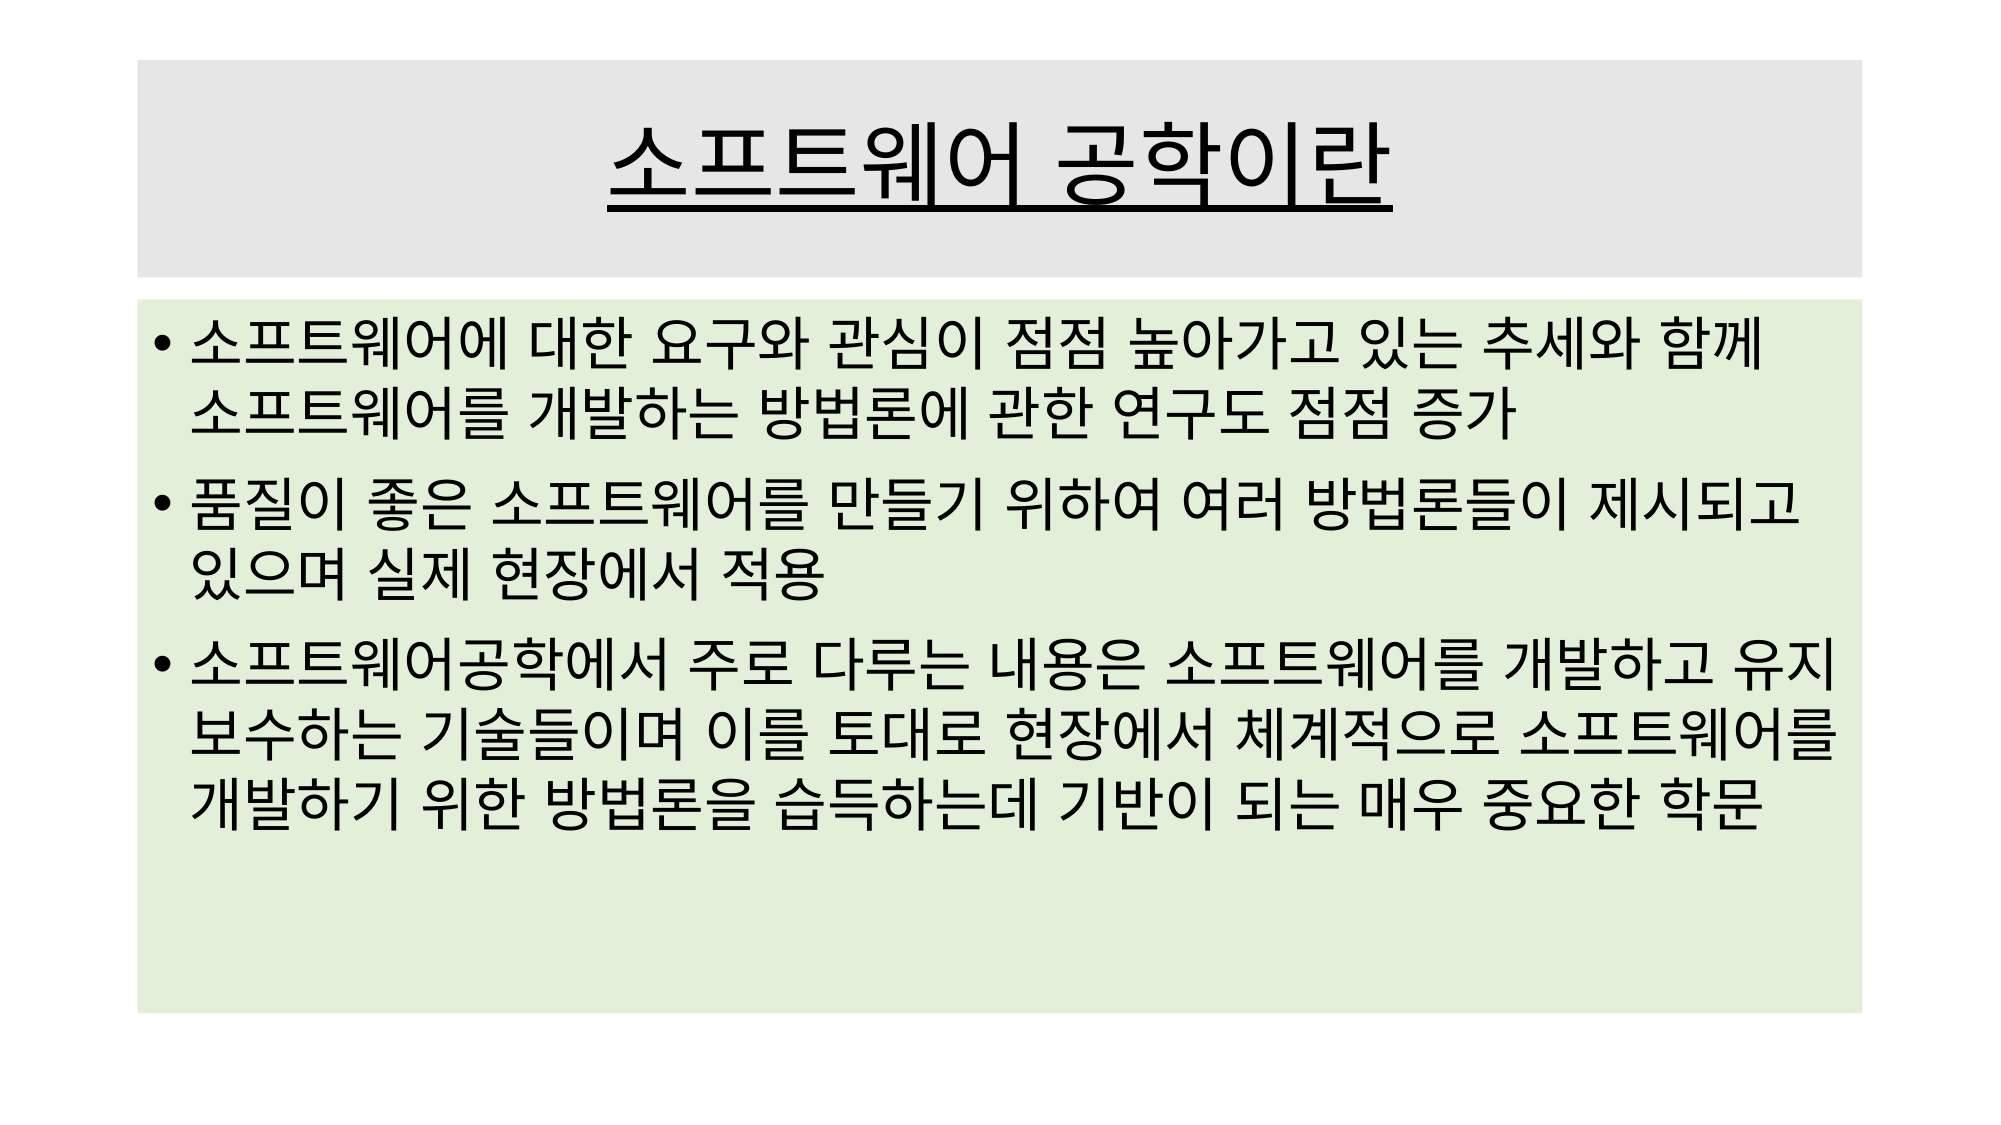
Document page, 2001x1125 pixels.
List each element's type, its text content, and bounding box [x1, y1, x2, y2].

title 소프트웨어 공학이란 [137, 59, 1863, 278]
list 소프트웨어에 대한 요구와 관심이 점점 높아가고 있는 추세와 함께 소프트웨어를 개발하는 방법론에 관한 연구도 점점 증가 품질이 좋은 소프트웨어를 만들기 위하여 여러 방법론들이 제시되고 있으며 실제 현장에서 적용 소프트웨어공학에서 주로 다루는 내용은 소프트웨어를 개발하고 유지 보수하는 기술들이며 이를 토대로 현장에서 체계적으로 소프트웨어를 개발하기 위한 방법론을 습득하는데 기반이 되는 매우 중요한 학문 [137, 299, 1863, 1014]
